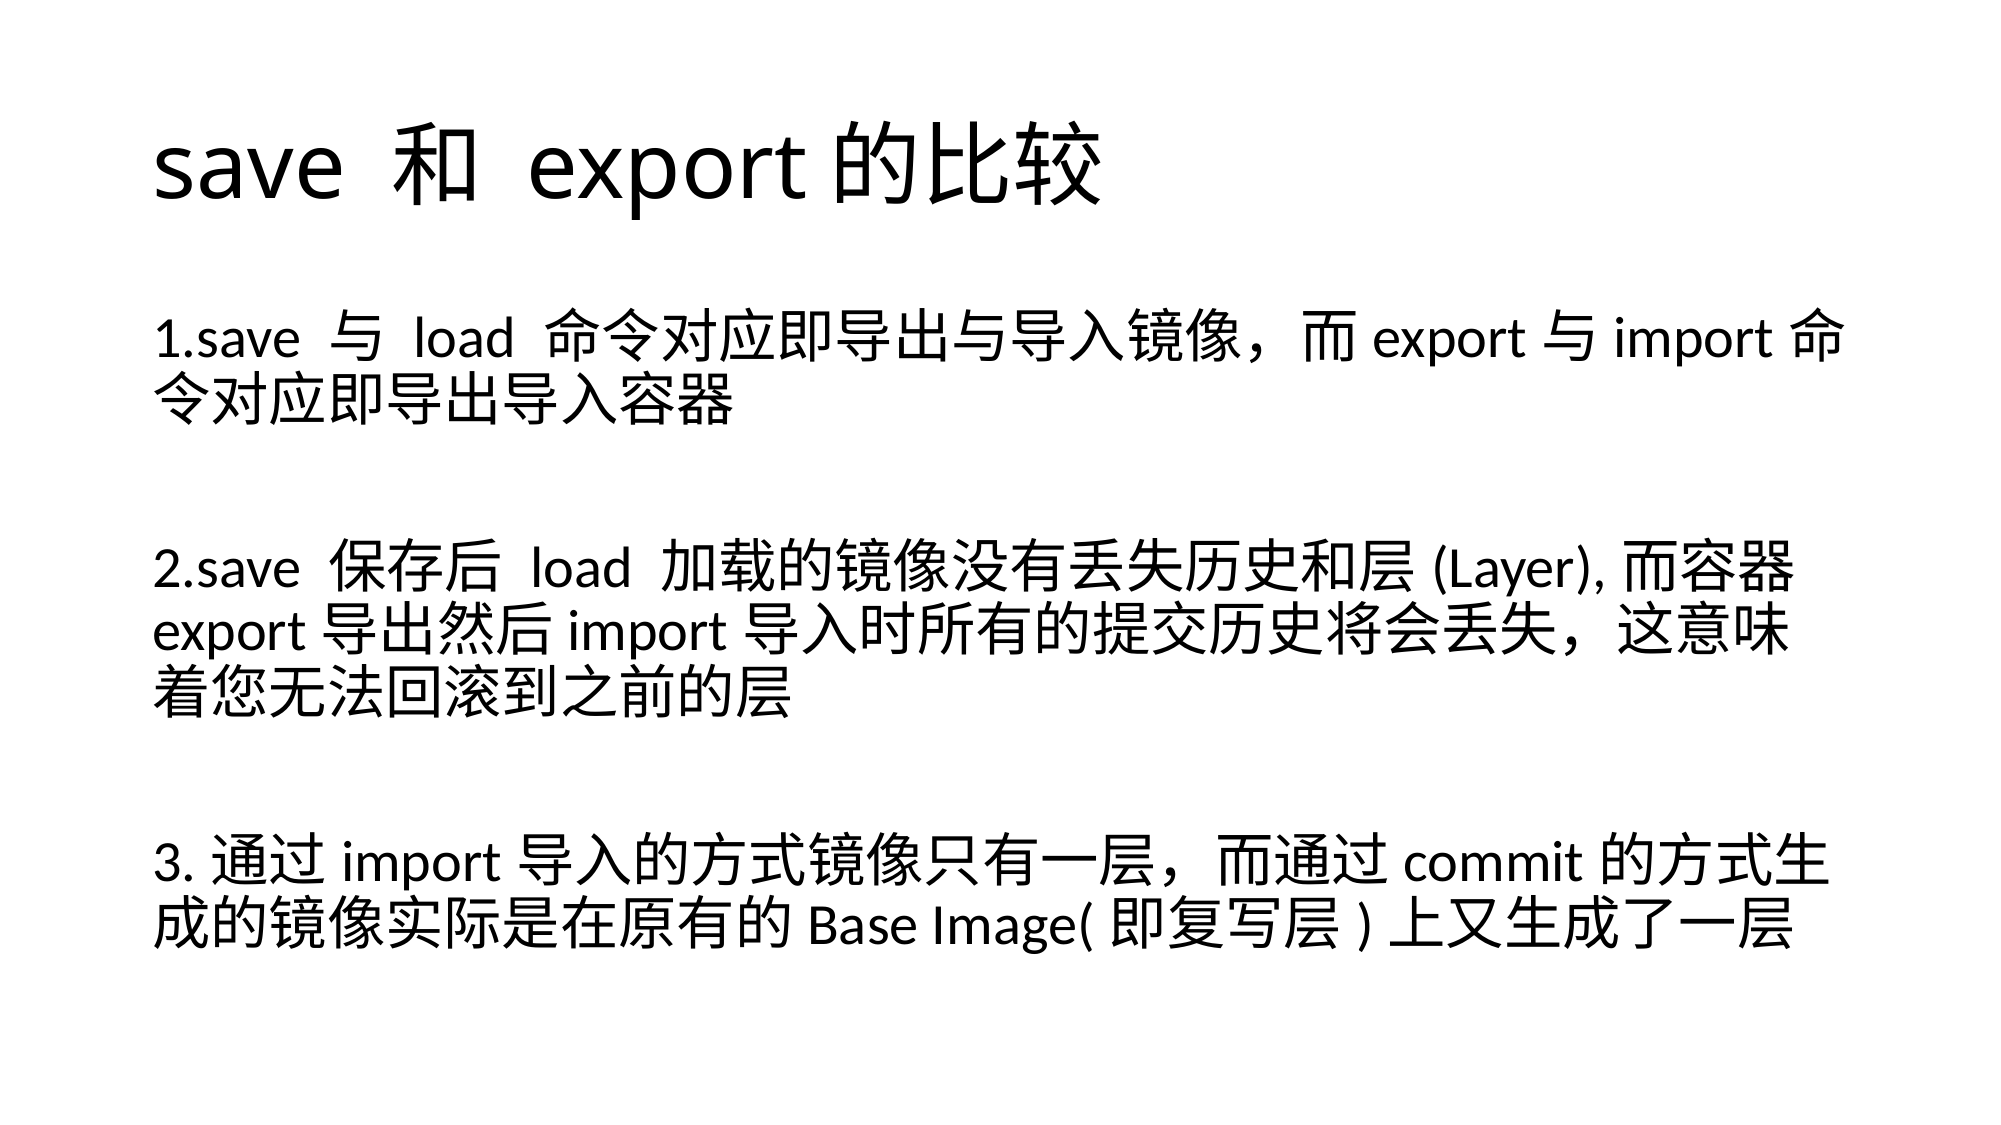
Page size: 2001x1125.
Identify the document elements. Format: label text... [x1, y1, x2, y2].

list 1.save 与 load 命令对应即导出与导入镜像，而export与import命令对应即导出导入容器 2.save 保存后 load 加载的镜像没有丢失历史和层(Layer),而容器export导出然后import导入时所有的提交历史将会丢失，这意味着您无法回滚到之前的层 3.通过import导入的方式镜像只有一层，而通过commit的方式生成的镜像实际是在原有的Base Image(即复写层)上又生成了一层 [137, 299, 1863, 1014]
title save 和 export的比较 [137, 59, 1863, 278]
